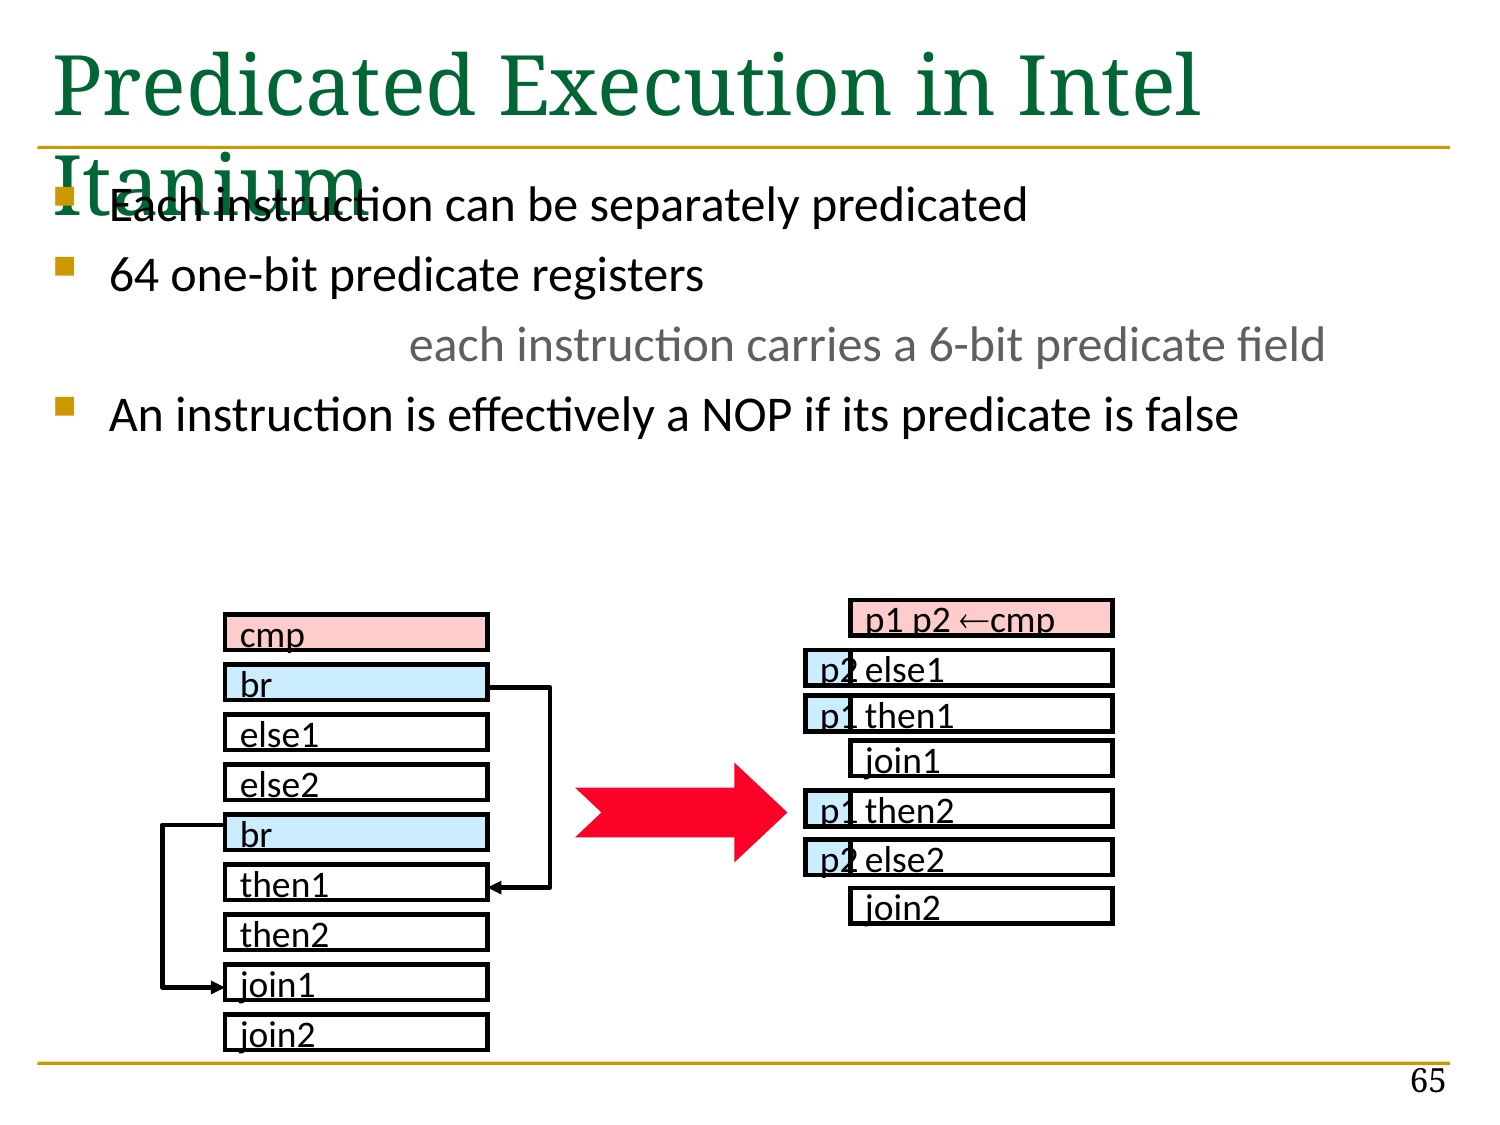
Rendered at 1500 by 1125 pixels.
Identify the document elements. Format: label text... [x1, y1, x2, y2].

text_box join2 [850, 887, 1113, 924]
text_box p2 [805, 839, 851, 875]
text_box then2 [225, 914, 488, 950]
list Each instruction can be separately predicated 64 one-bit predicate registers each instruction carries a 6-bit predicate field An instruction is effectively a NOP if its predicate is false [37, 163, 1450, 1016]
text_box then1 [225, 864, 488, 900]
title Predicated Execution in Intel Itanium [37, 24, 1450, 163]
text_box cmp [225, 614, 488, 650]
text_box join1 [850, 740, 1113, 777]
text_box [162, 825, 225, 994]
text_box p1 [805, 695, 851, 732]
text_box else2 [851, 839, 1113, 875]
text_box p2 [805, 649, 851, 686]
text_box p1 p2 cmp [850, 599, 1113, 636]
text_box [574, 762, 788, 863]
text_box else1 [225, 714, 487, 750]
text_box join2 [225, 1014, 488, 1050]
slide_number 65 [1111, 1036, 1462, 1112]
text_box else2 [225, 764, 487, 800]
text_box br [225, 814, 487, 850]
text_box then2 [851, 790, 1113, 827]
text_box [487, 687, 551, 894]
text_box br [225, 664, 488, 700]
text_box join1 [225, 964, 488, 1000]
text_box p1 [805, 790, 851, 827]
text_box then1 [851, 695, 1113, 732]
text_box else1 [851, 649, 1113, 686]
